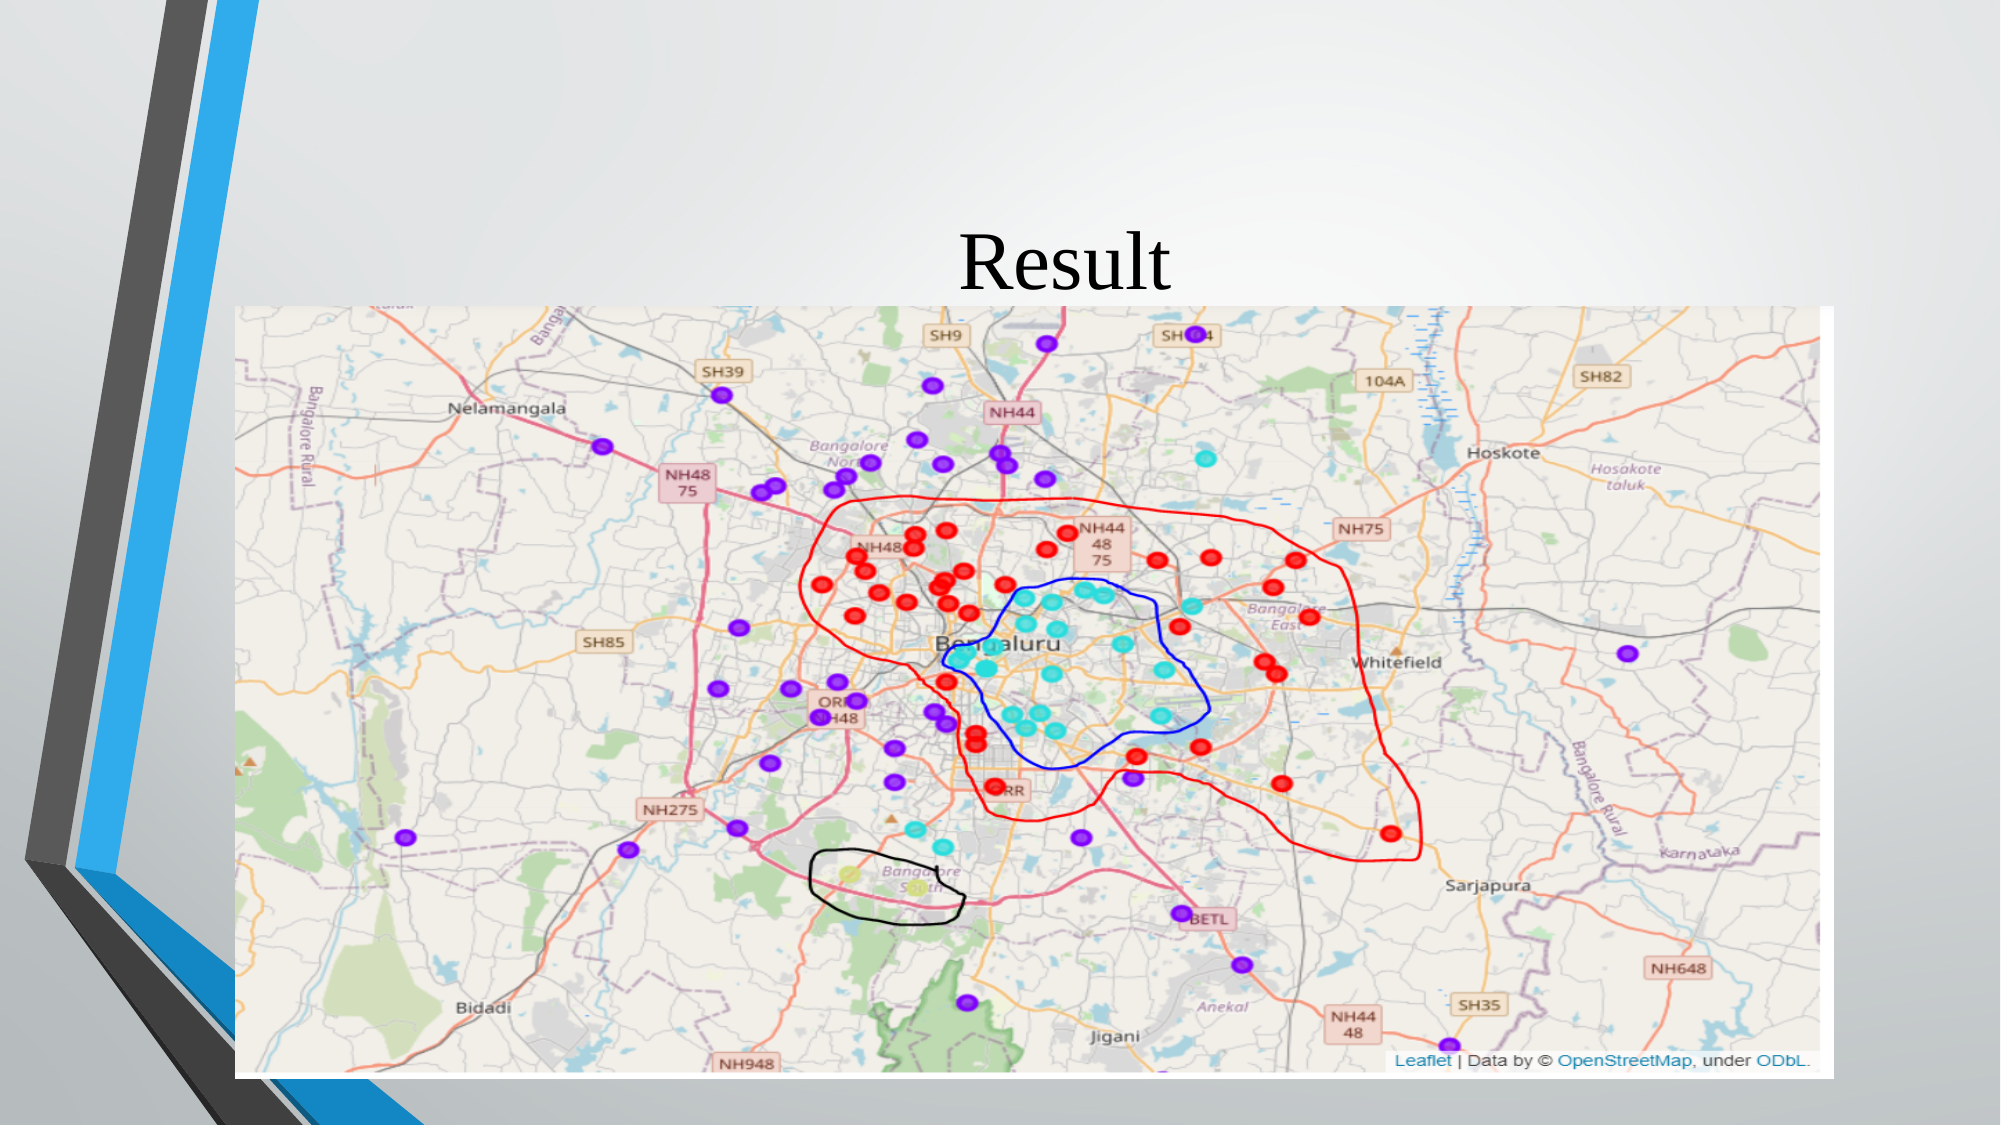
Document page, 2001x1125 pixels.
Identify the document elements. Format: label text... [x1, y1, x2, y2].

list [235, 305, 1834, 1080]
title Result [243, 112, 1887, 400]
